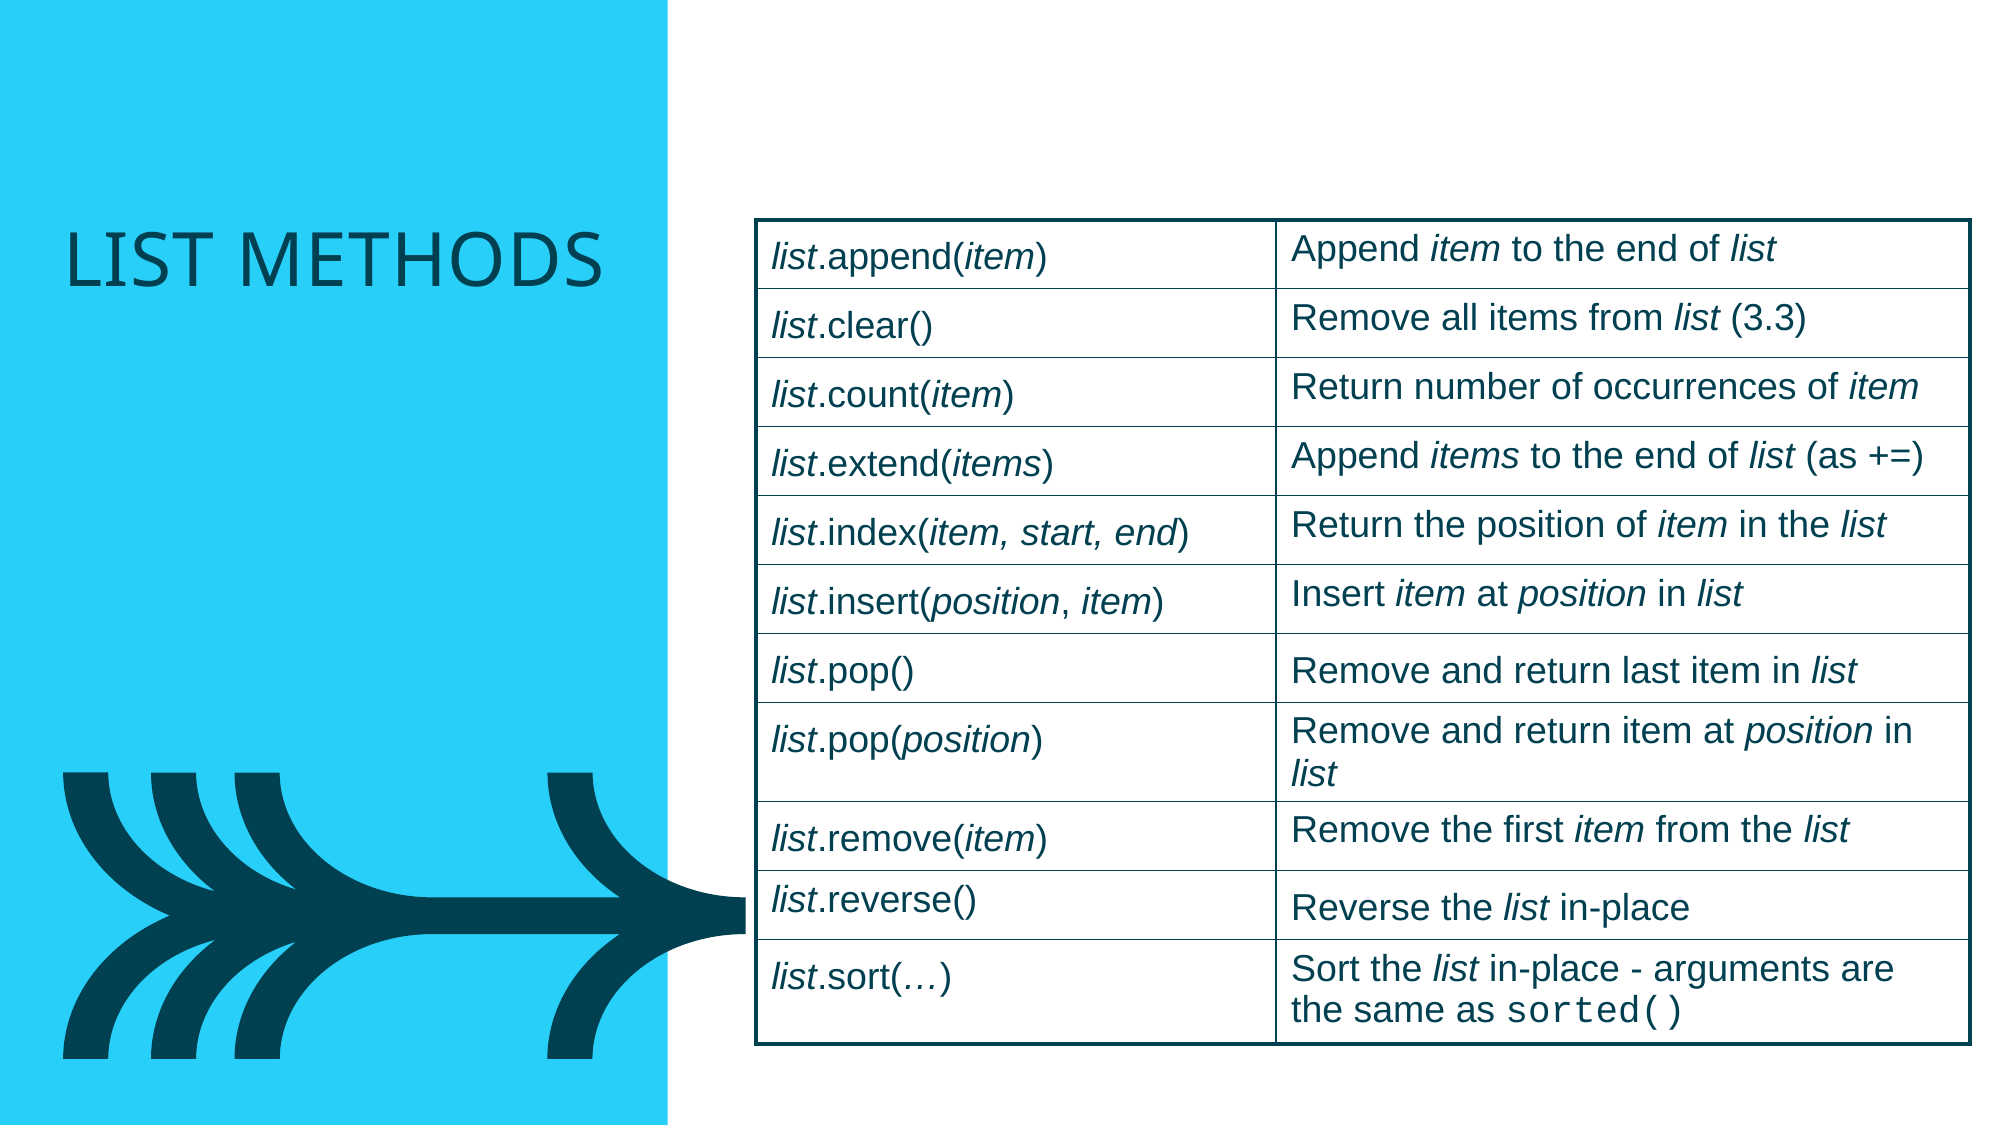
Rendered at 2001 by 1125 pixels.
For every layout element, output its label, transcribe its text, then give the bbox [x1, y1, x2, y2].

table_cell list.insert(position, item) [758, 565, 1275, 633]
table_cell list.pop(position) [758, 703, 1275, 801]
table_cell list.clear() [758, 289, 1275, 357]
table_cell Insert item at position in list [1277, 565, 1968, 633]
table_cell Return the position of item in the list [1277, 496, 1968, 564]
table_cell list.reverse() [758, 871, 1275, 939]
table_cell list.count(item) [758, 358, 1275, 426]
table_header Append item to the end of list [1277, 222, 1968, 288]
table_cell list.pop() [758, 634, 1275, 702]
table_header list.append(item) [758, 222, 1275, 288]
table_cell list.extend(items) [758, 427, 1275, 495]
table_cell Remove and return last item in list [1277, 634, 1968, 702]
table_cell list.index(item, start, end) [758, 496, 1275, 564]
table_cell list.remove(item) [758, 802, 1275, 870]
table_cell Sort the list in-place - arguments are the same as sorted() [1277, 940, 1968, 1042]
list List Methods [63, 221, 628, 673]
table_cell Reverse the list in-place [1277, 871, 1968, 939]
table_cell Append items to the end of list (as +=) [1277, 427, 1968, 495]
table_cell Remove the first item from the list [1277, 802, 1968, 870]
table_cell Return number of occurrences of item [1277, 358, 1968, 426]
table_cell Remove all items from list (3.3) [1277, 289, 1968, 357]
table_cell Remove and return item at position in list [1277, 703, 1968, 801]
table_cell list.sort(…) [758, 940, 1275, 1042]
